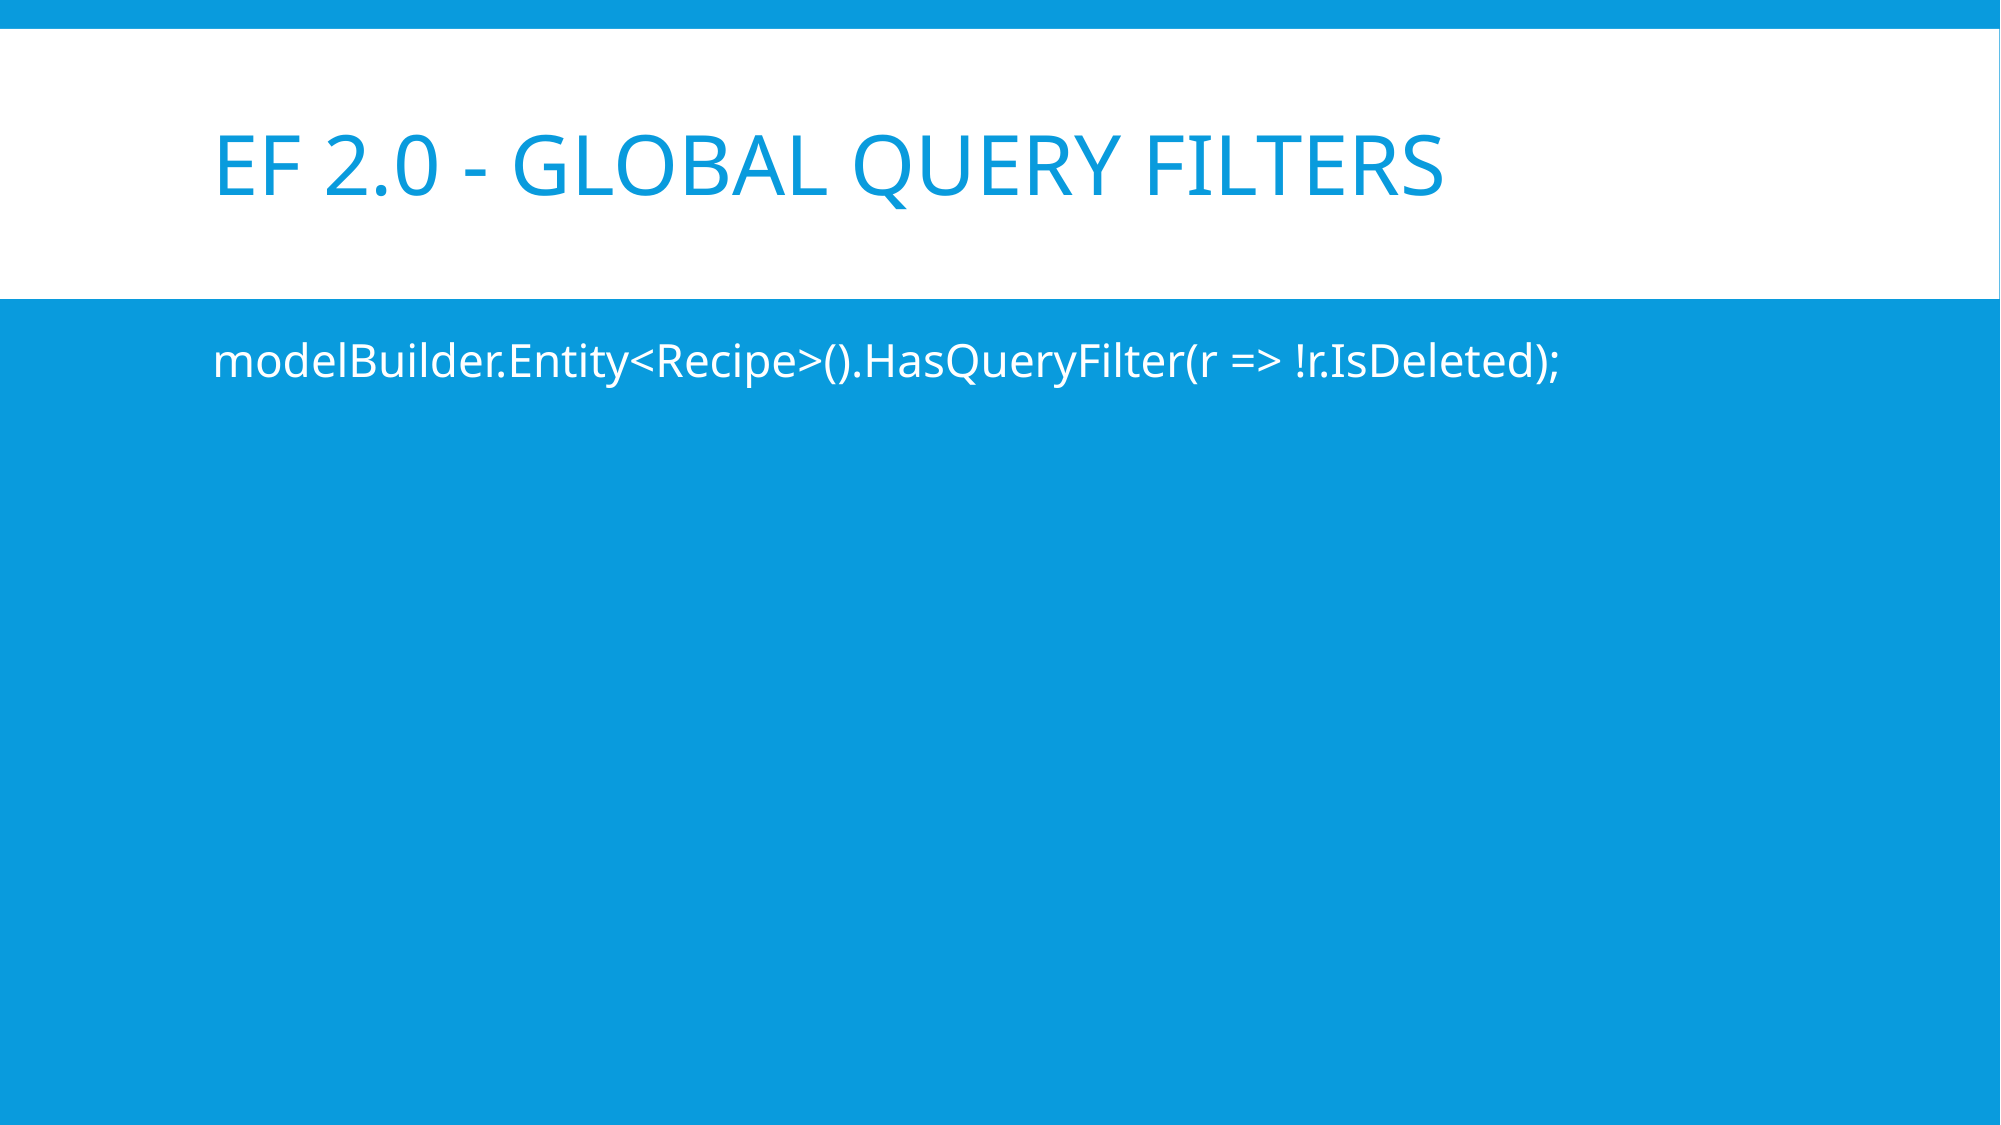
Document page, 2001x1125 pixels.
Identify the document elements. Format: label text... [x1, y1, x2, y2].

title EF 2.0 - Global Query Filters [197, 46, 1803, 295]
list modelBuilder.Entity<Recipe>().HasQueryFilter(r => !r.IsDeleted); [197, 329, 1803, 1020]
